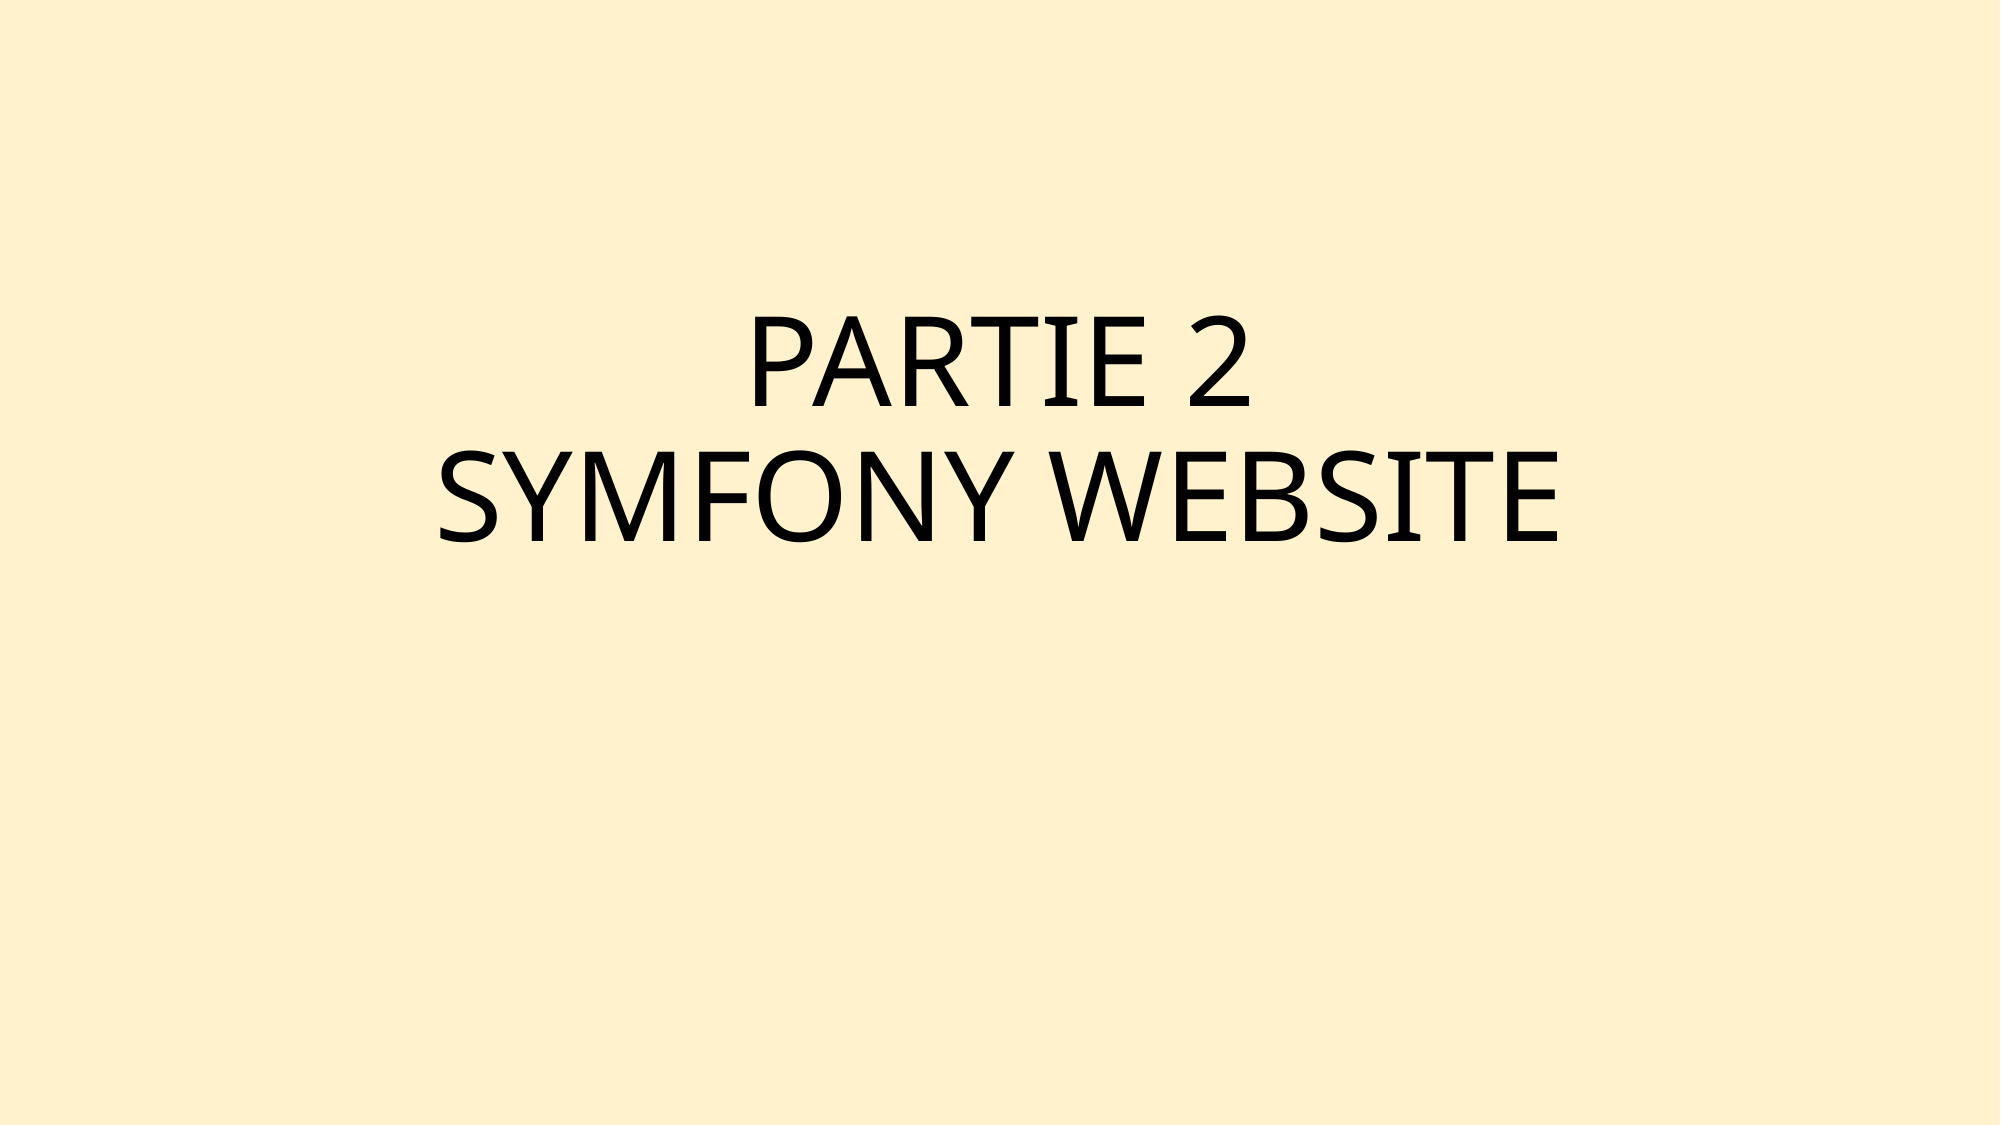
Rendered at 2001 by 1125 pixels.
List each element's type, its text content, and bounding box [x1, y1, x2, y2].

title PARTIE 2 SYMFONY WEBSITE [249, 184, 1750, 576]
